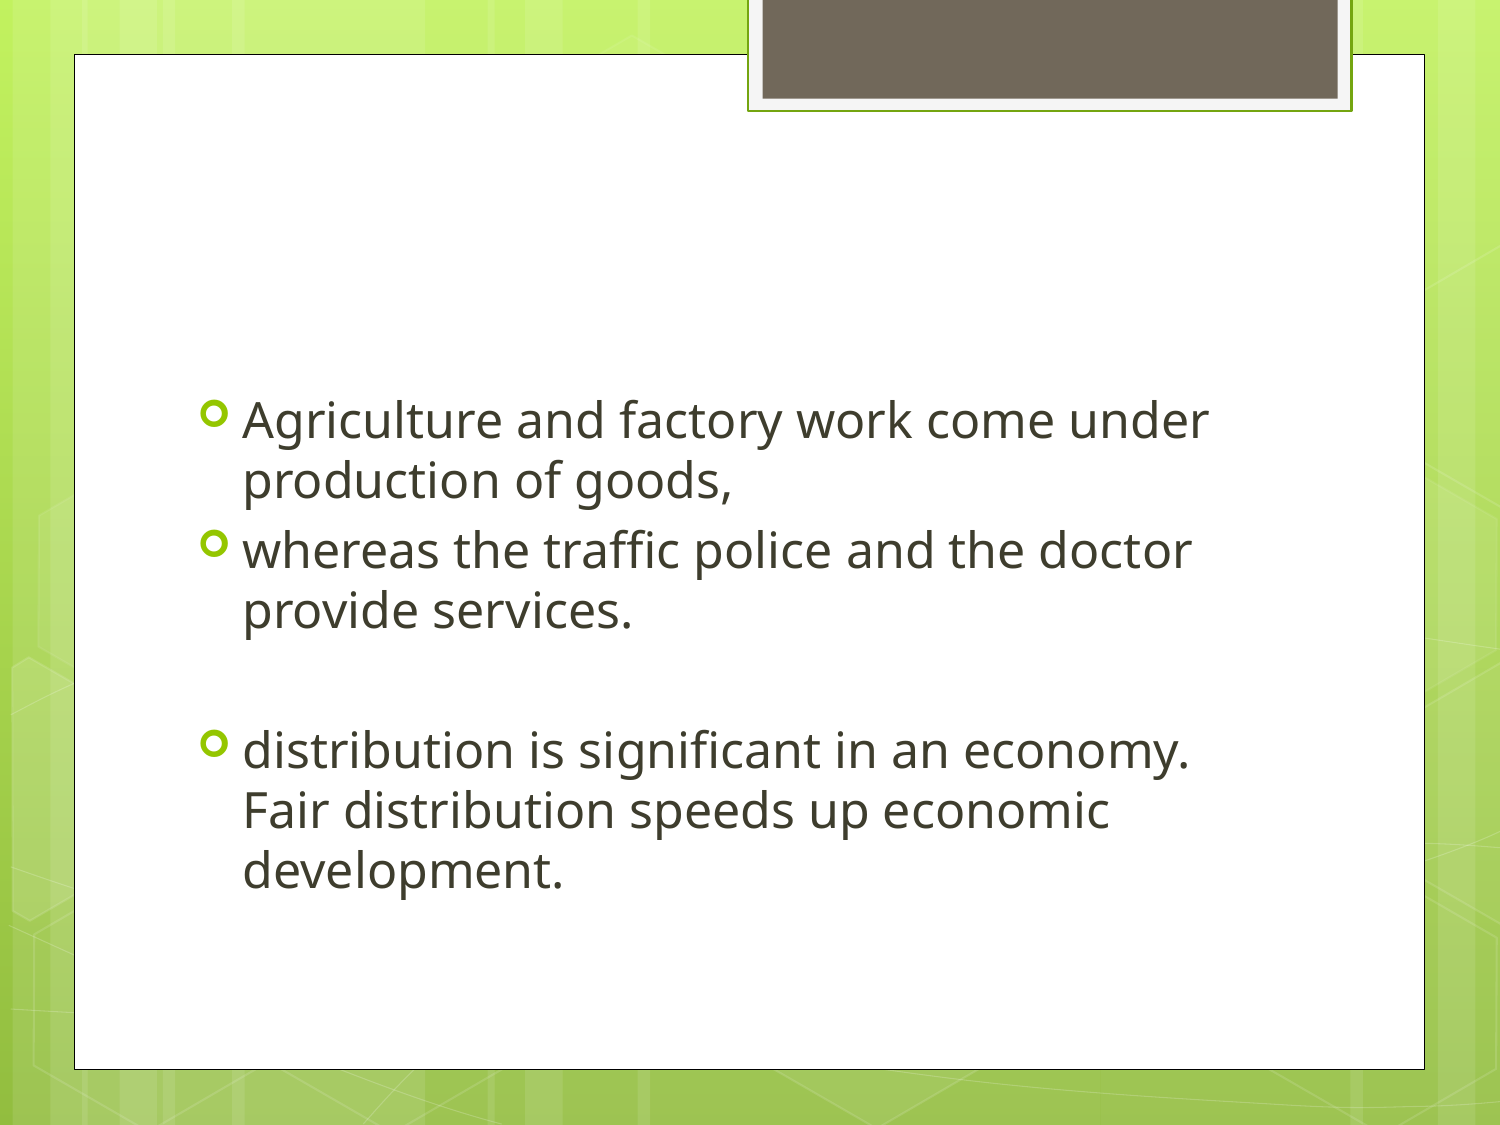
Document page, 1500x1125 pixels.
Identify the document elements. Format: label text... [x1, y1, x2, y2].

list Agriculture and factory work come under production of goods, whereas the traffic police and the doctor provide services. distribution is significant in an economy. Fair distribution speeds up economic development. [171, 381, 1283, 957]
